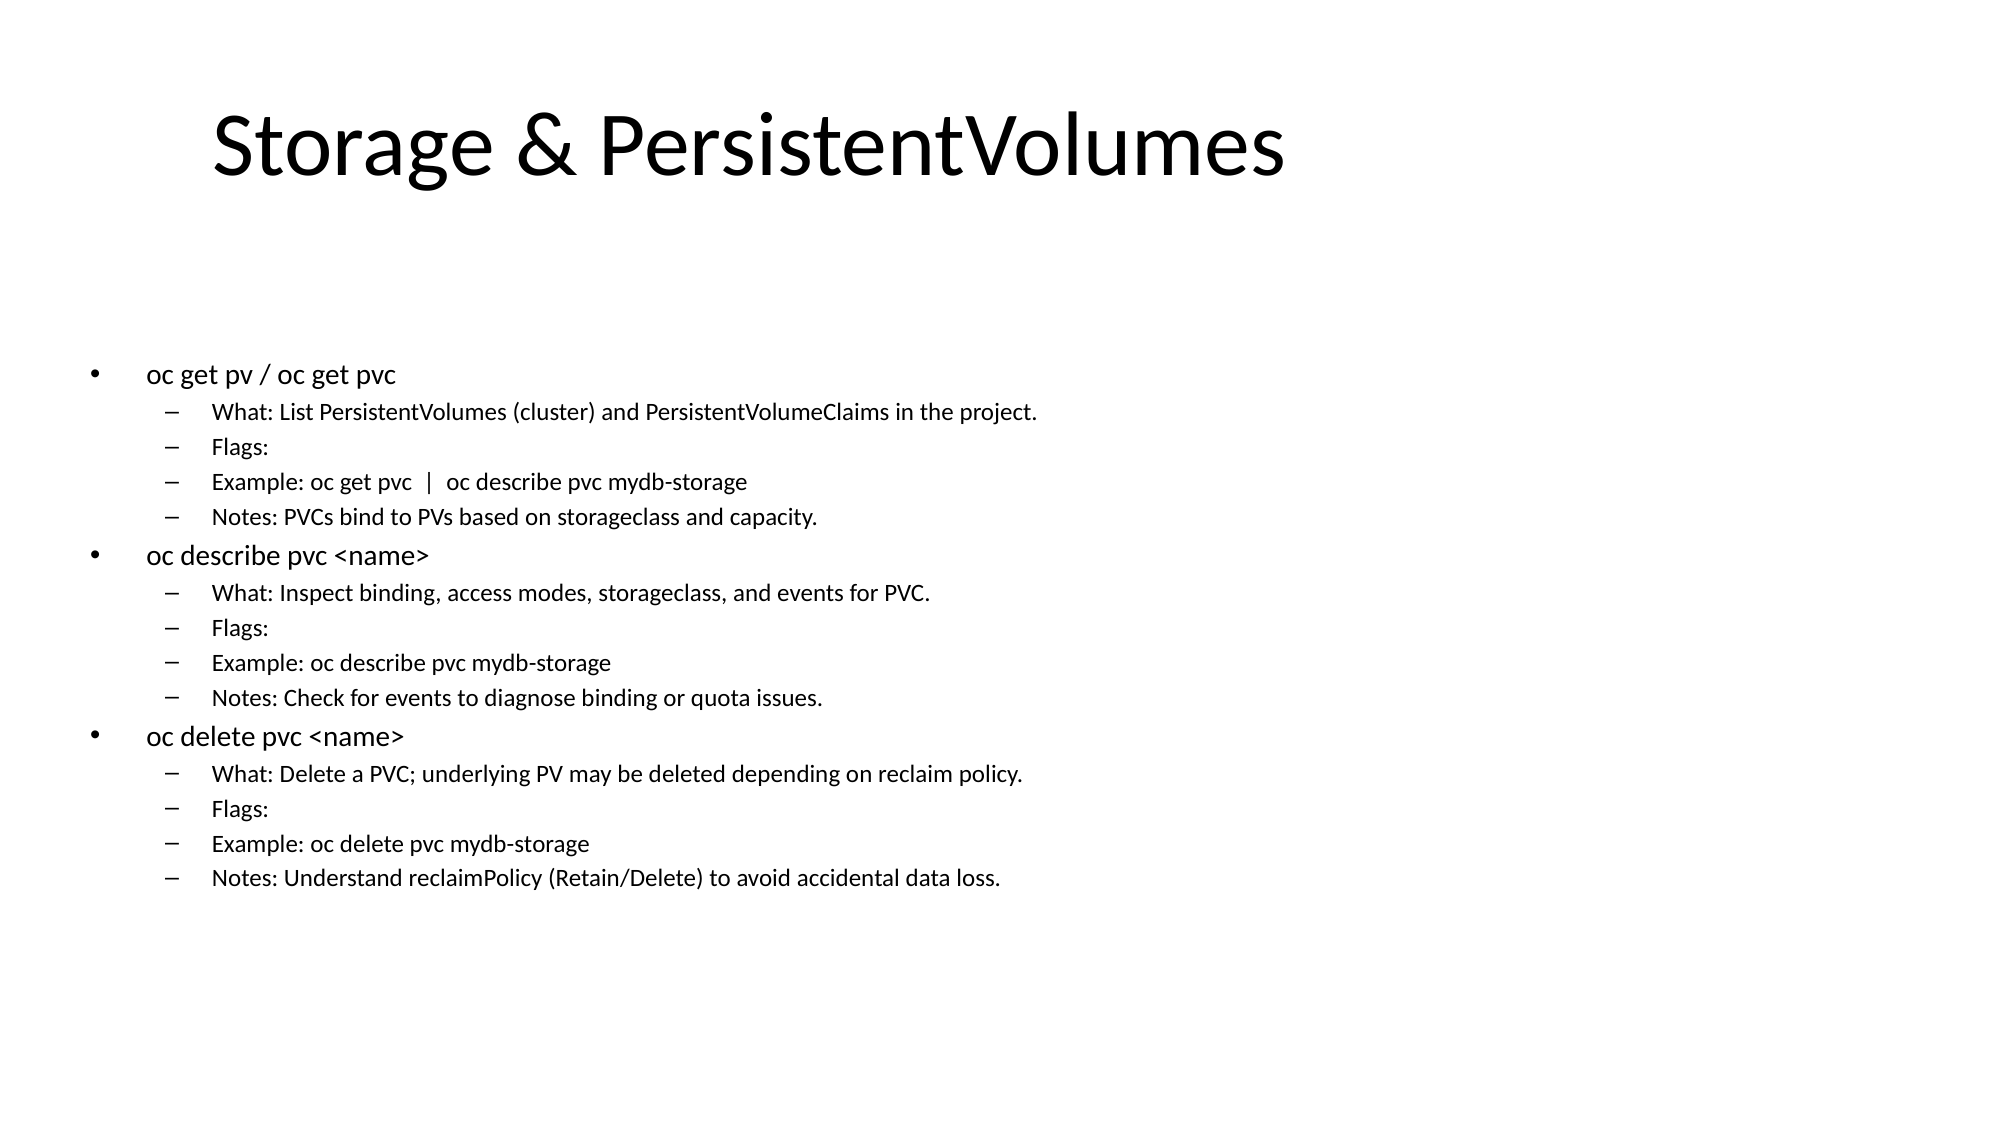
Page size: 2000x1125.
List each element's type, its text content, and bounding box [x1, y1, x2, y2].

list oc get pv / oc get pvc What: List PersistentVolumes (cluster) and PersistentVolumeClaims in the project. Flags: Example: oc get pvc | oc describe pvc mydb-storage Notes: PVCs bind to PVs based on storageclass and capacity. oc describe pvc <name> What: Inspect binding, access modes, storageclass, and events for PVC. Flags: Example: oc describe pvc mydb-storage Notes: Check for events to diagnose binding or quota issues. oc delete pvc <name> What: Delete a PVC; underlying PV may be deleted depending on reclaim policy. Flags: Example: oc delete pvc mydb-storage Notes: Understand reclaimPolicy (Retain/Delete) to avoid accidental data loss. [75, 262, 1425, 1005]
title Storage & PersistentVolumes [75, 45, 1425, 233]
